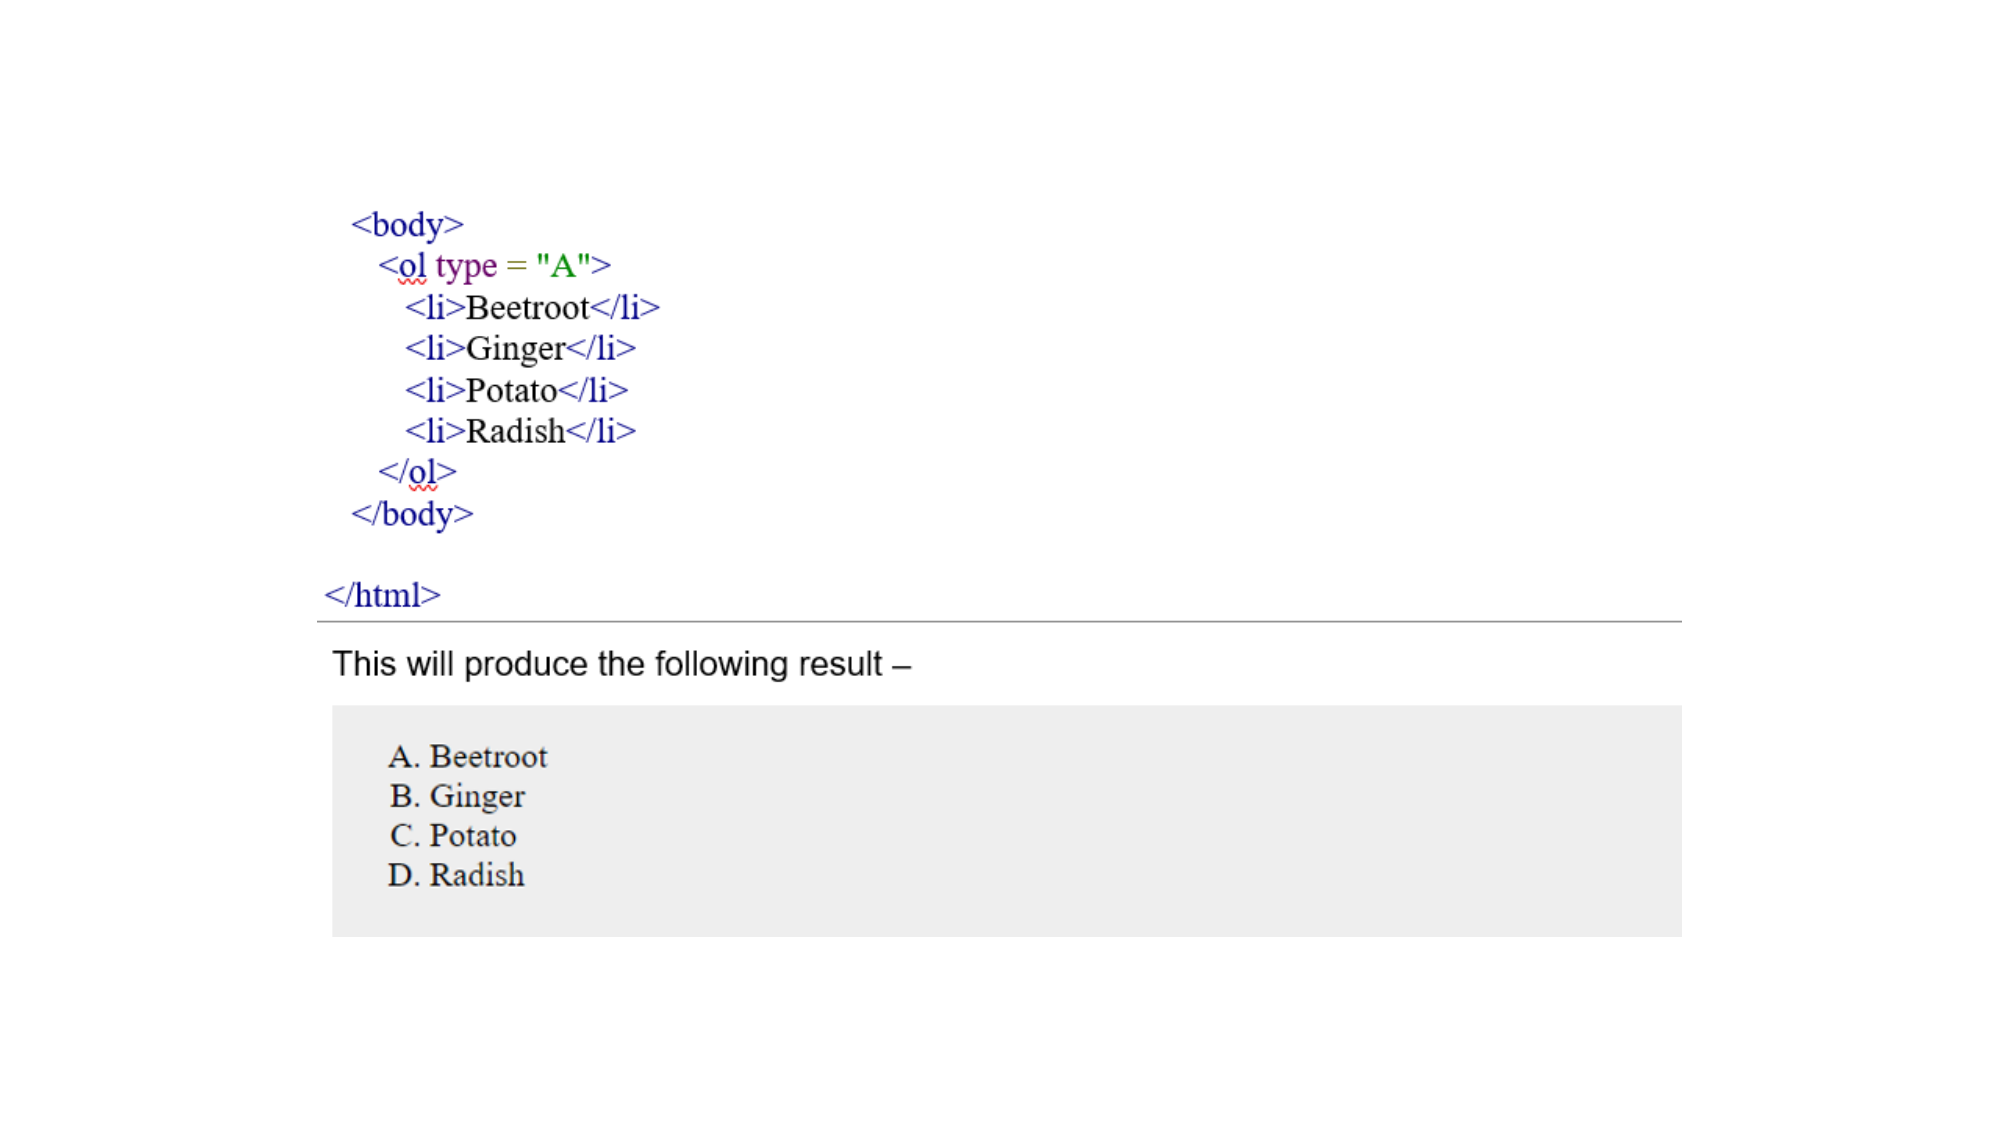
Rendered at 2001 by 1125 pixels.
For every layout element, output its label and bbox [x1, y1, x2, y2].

picture [317, 188, 1682, 937]
